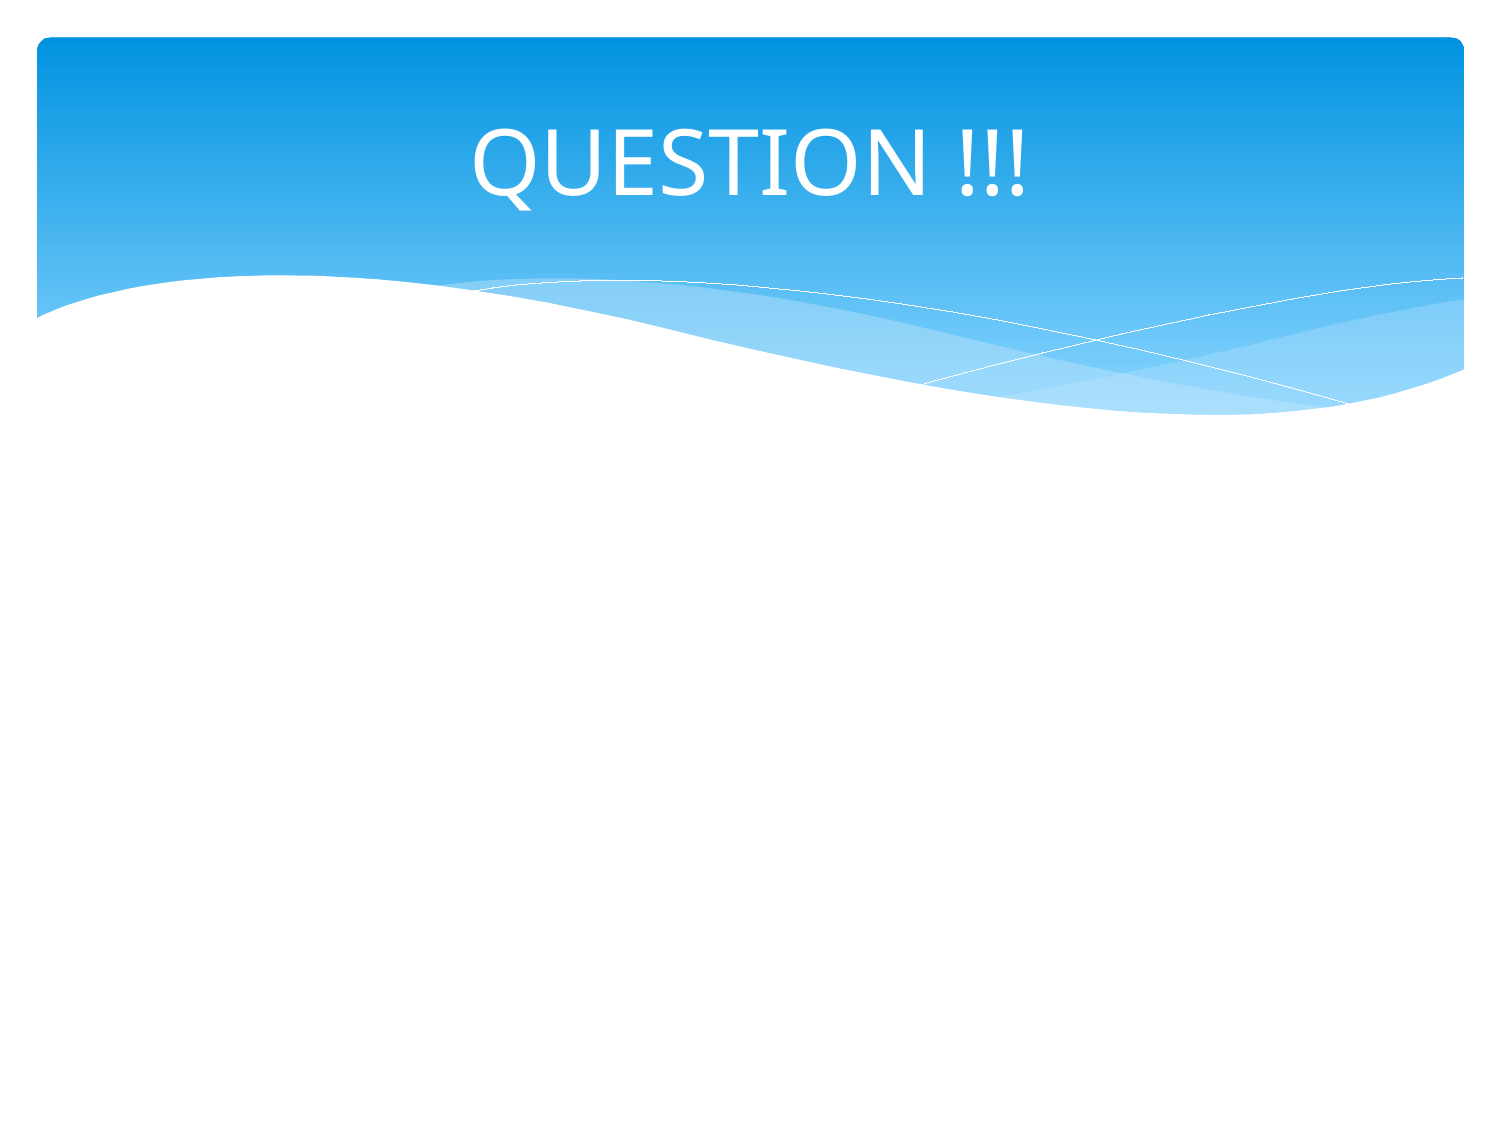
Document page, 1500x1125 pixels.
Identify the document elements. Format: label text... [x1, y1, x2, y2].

title QUESTION !!! [75, 55, 1425, 261]
